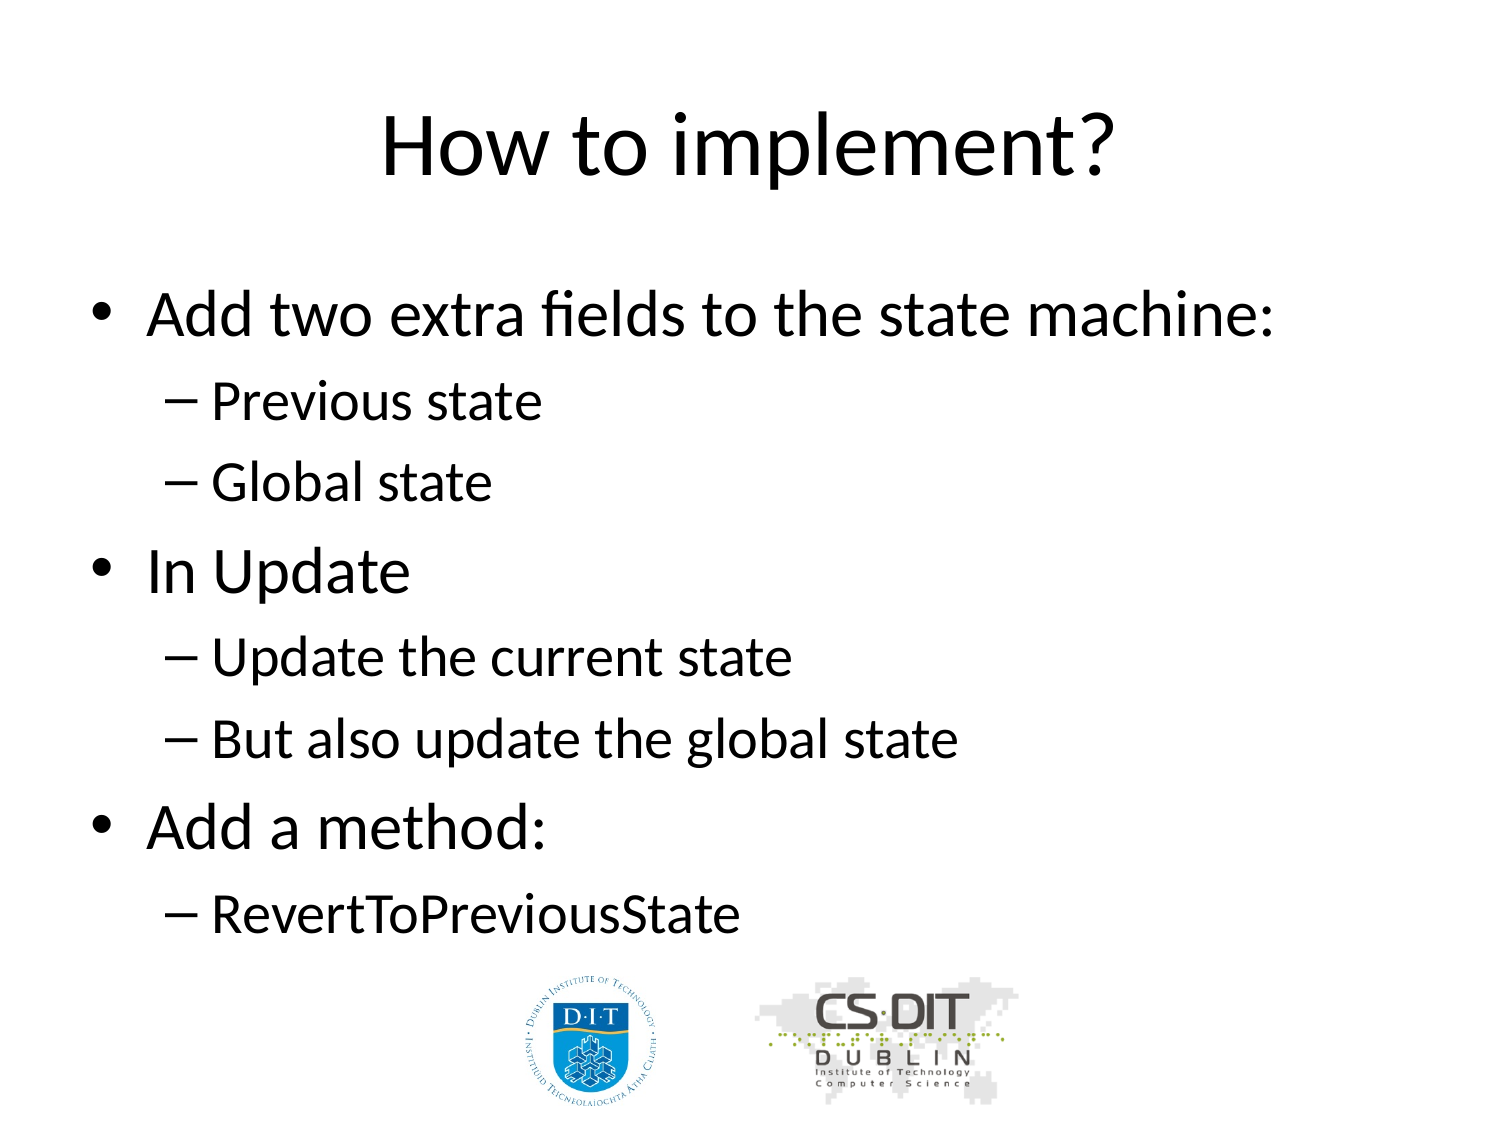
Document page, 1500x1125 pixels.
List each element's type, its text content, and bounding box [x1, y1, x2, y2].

list Add two extra fields to the state machine: Previous state Global state In Update Update the current state But also update the global state Add a method: RevertToPreviousState [75, 262, 1425, 1005]
picture [525, 1005, 656, 1106]
picture [738, 1005, 1034, 1125]
title How to implement? [75, 45, 1425, 233]
